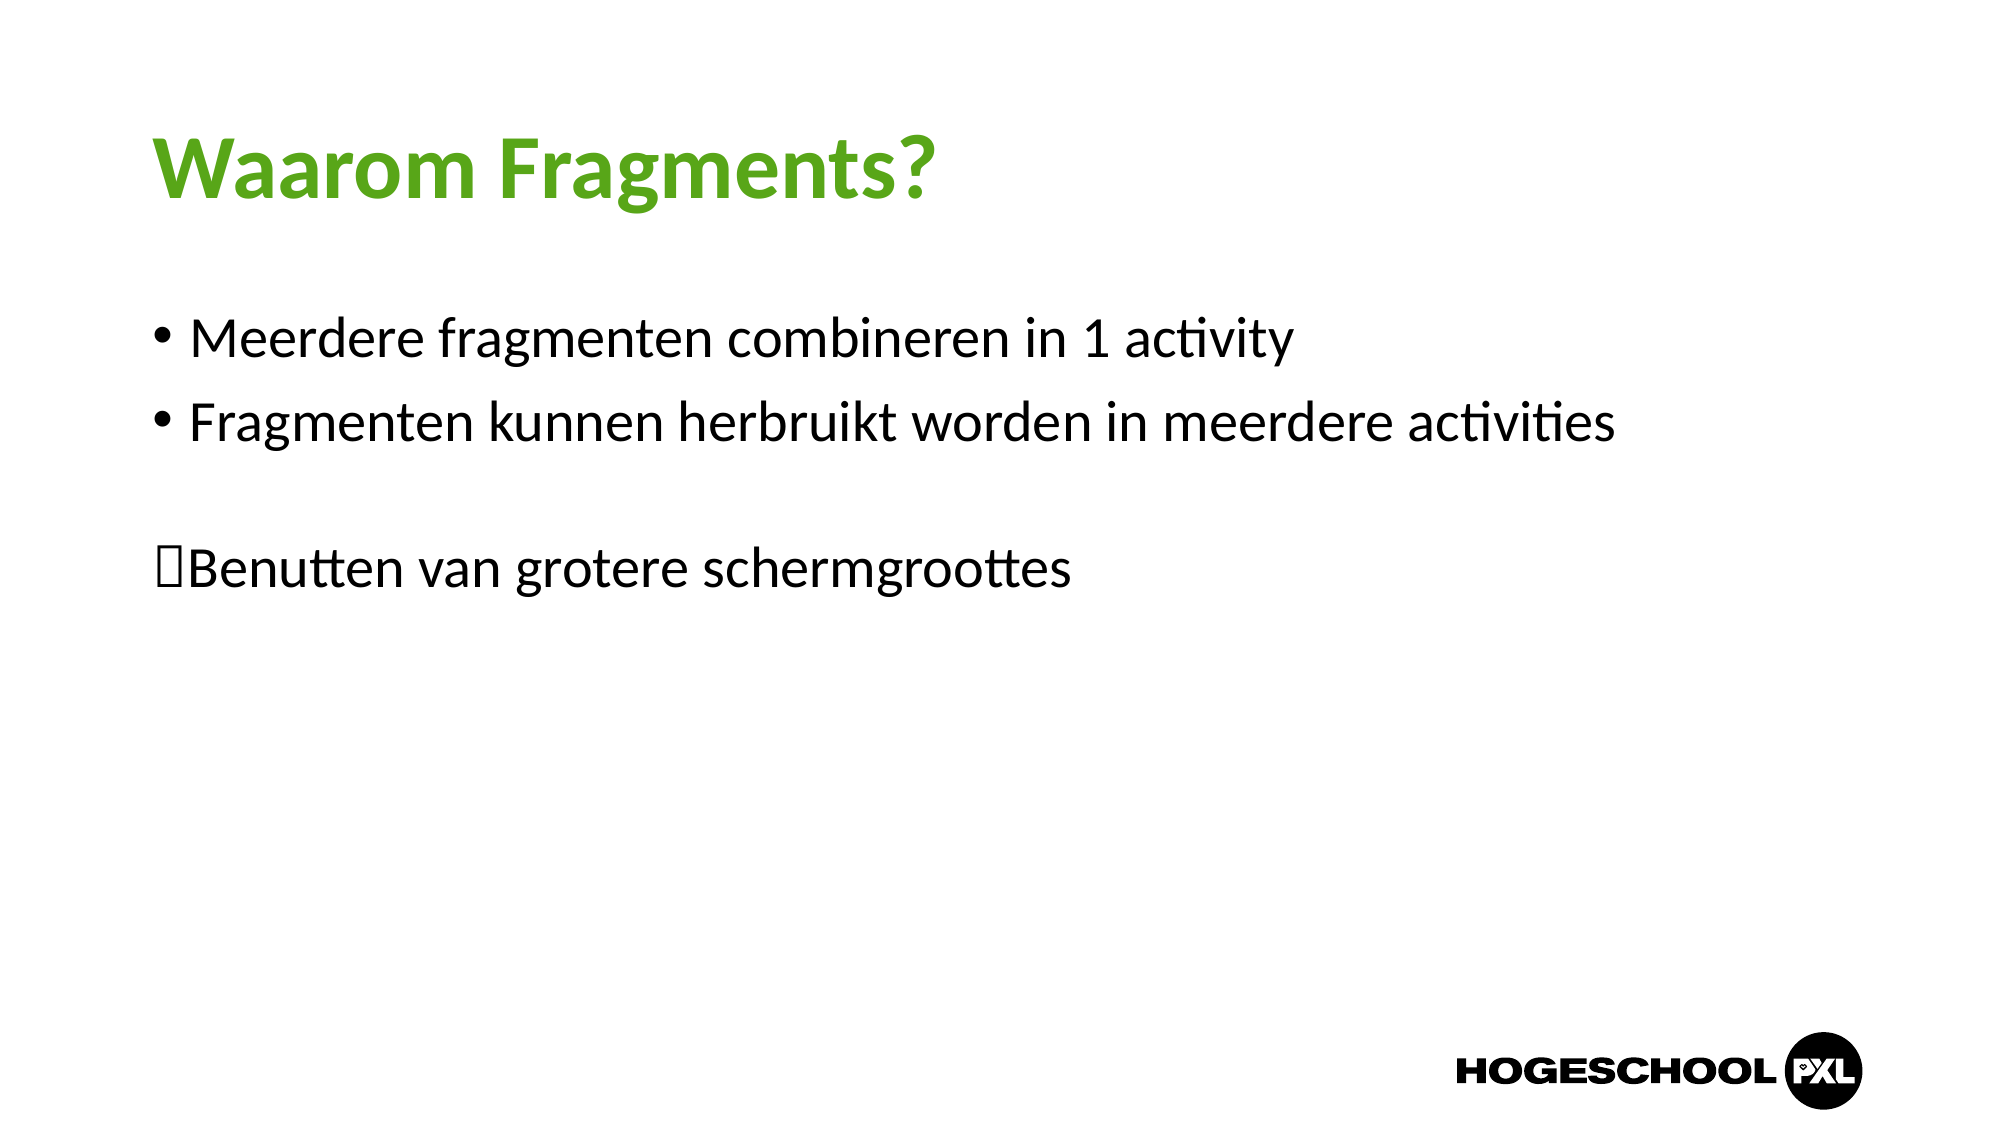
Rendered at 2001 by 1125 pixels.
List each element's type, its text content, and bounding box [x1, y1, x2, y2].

list Meerdere fragmenten combineren in 1 activity Fragmenten kunnen herbruikt worden in meerdere activities Benutten van grotere schermgroottes [137, 299, 1863, 1014]
title Waarom Fragments? [137, 59, 1863, 278]
